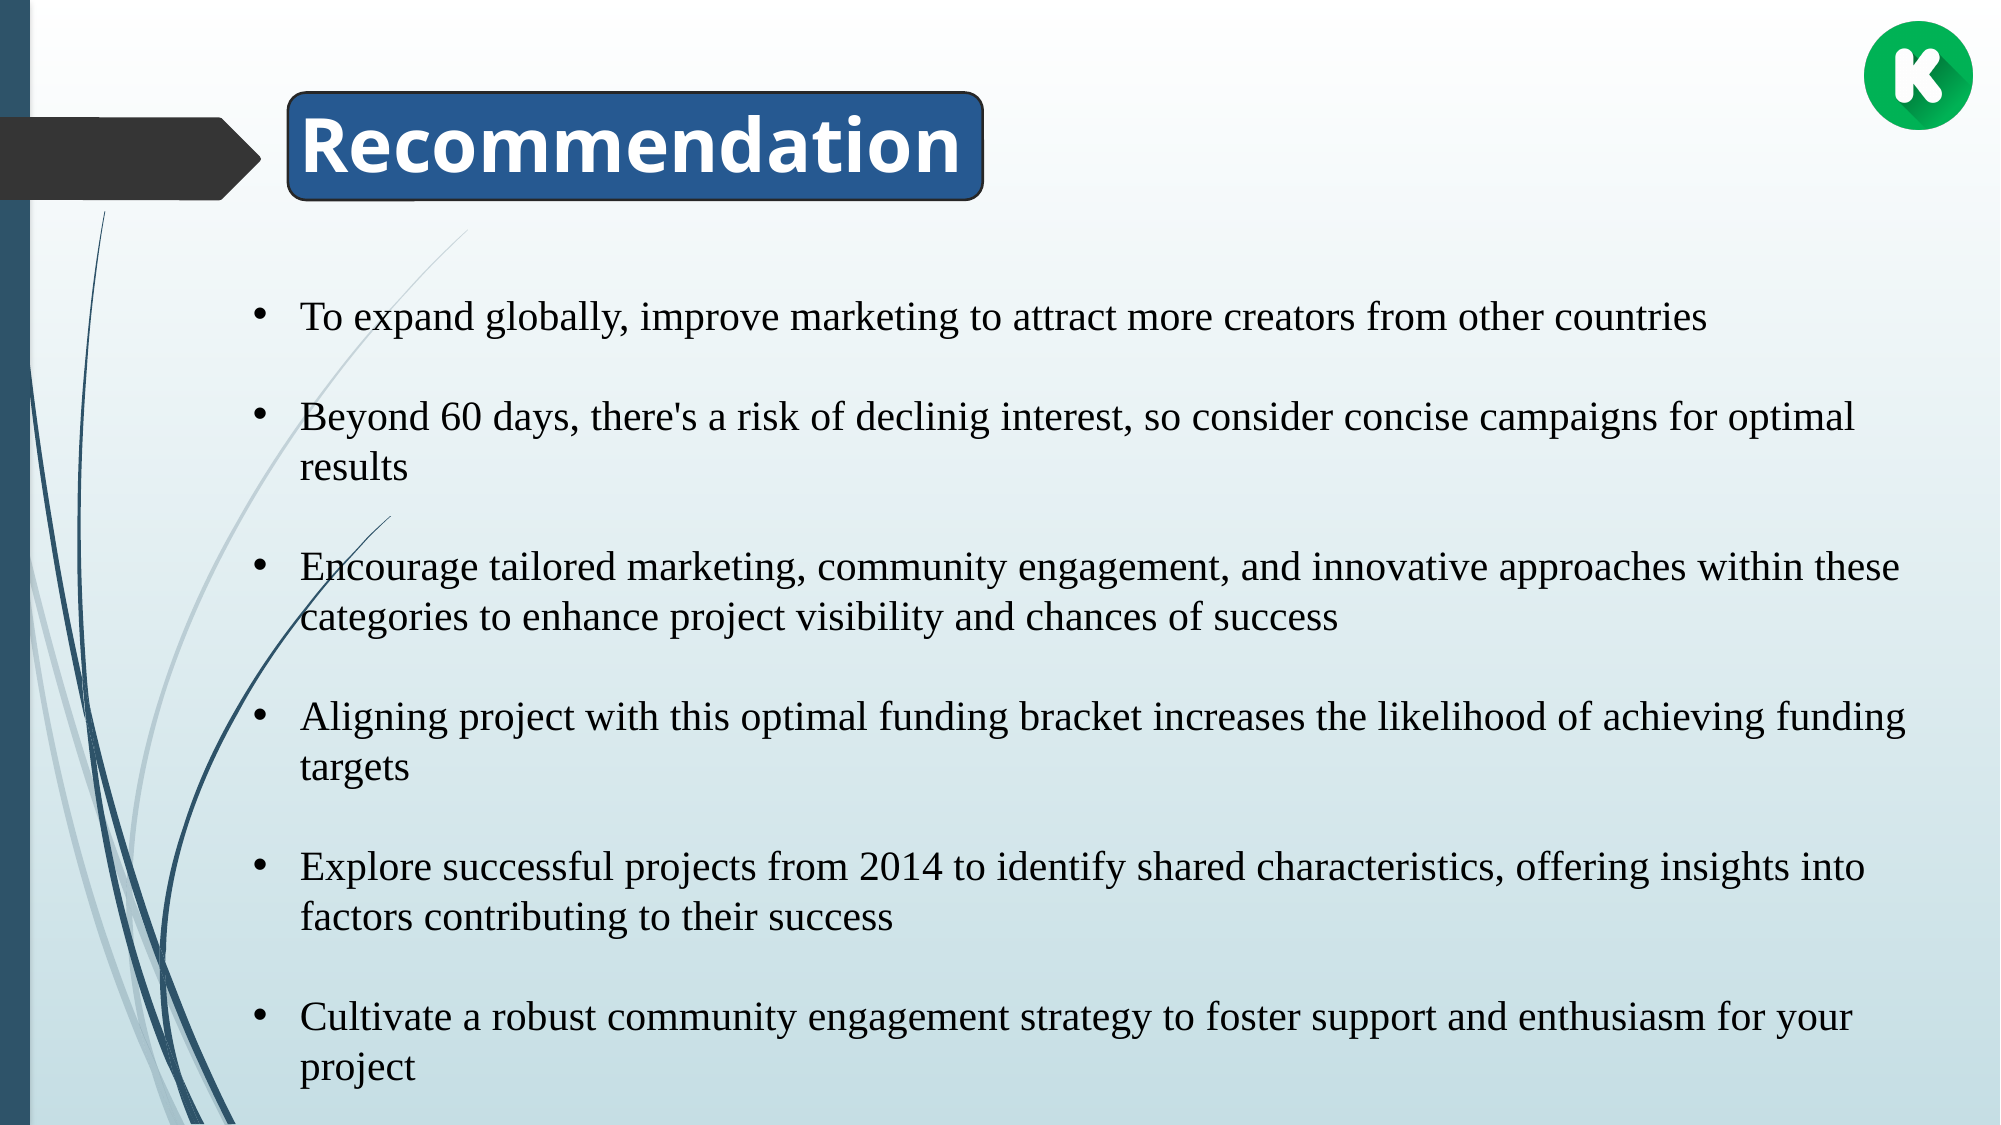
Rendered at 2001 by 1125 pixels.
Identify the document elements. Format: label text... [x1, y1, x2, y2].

picture [1864, 21, 1973, 130]
text_box Recommendation [238, 90, 1044, 227]
text_box To expand globally, improve marketing to attract more creators from other countries Beyond 60 days, there's a risk of declinig interest, so consider concise campaigns for optimal results Encourage tailored marketing, community engagement, and innovative approaches within these categories to enhance project visibility and chances of success Aligning project with this optimal funding bracket increases the likelihood of achieving funding targets Explore successful projects from 2014 to identify shared characteristics, offering insights into factors contributing to their success Cultivate a robust community engagement strategy to foster support and enthusiasm for your project [238, 281, 1961, 1097]
